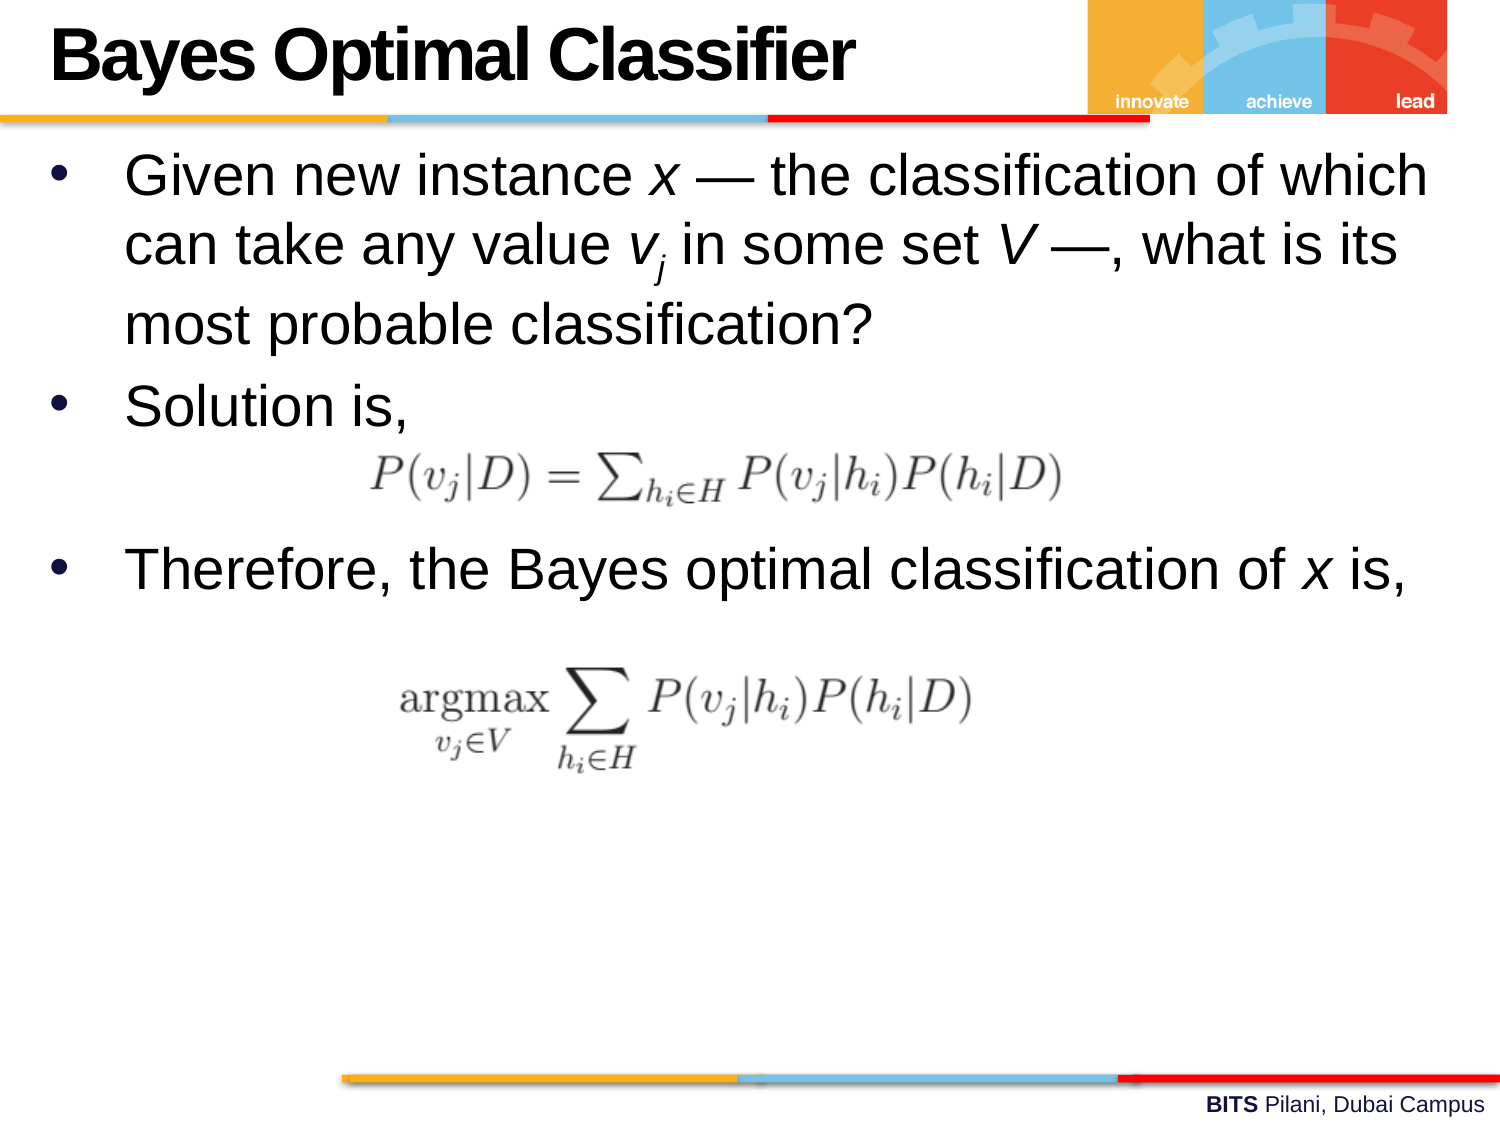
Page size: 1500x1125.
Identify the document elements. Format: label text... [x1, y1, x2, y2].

picture [387, 649, 980, 776]
picture [1087, 0, 1448, 114]
list Given new instance x — the classification of which can take any value vj in some set V —, what is its most probable classification? Solution is, Therefore, the Bayes optimal classification of x is, [34, 129, 1475, 1066]
picture [370, 437, 1073, 521]
list Bayes Optimal Classifier [34, 27, 1073, 88]
